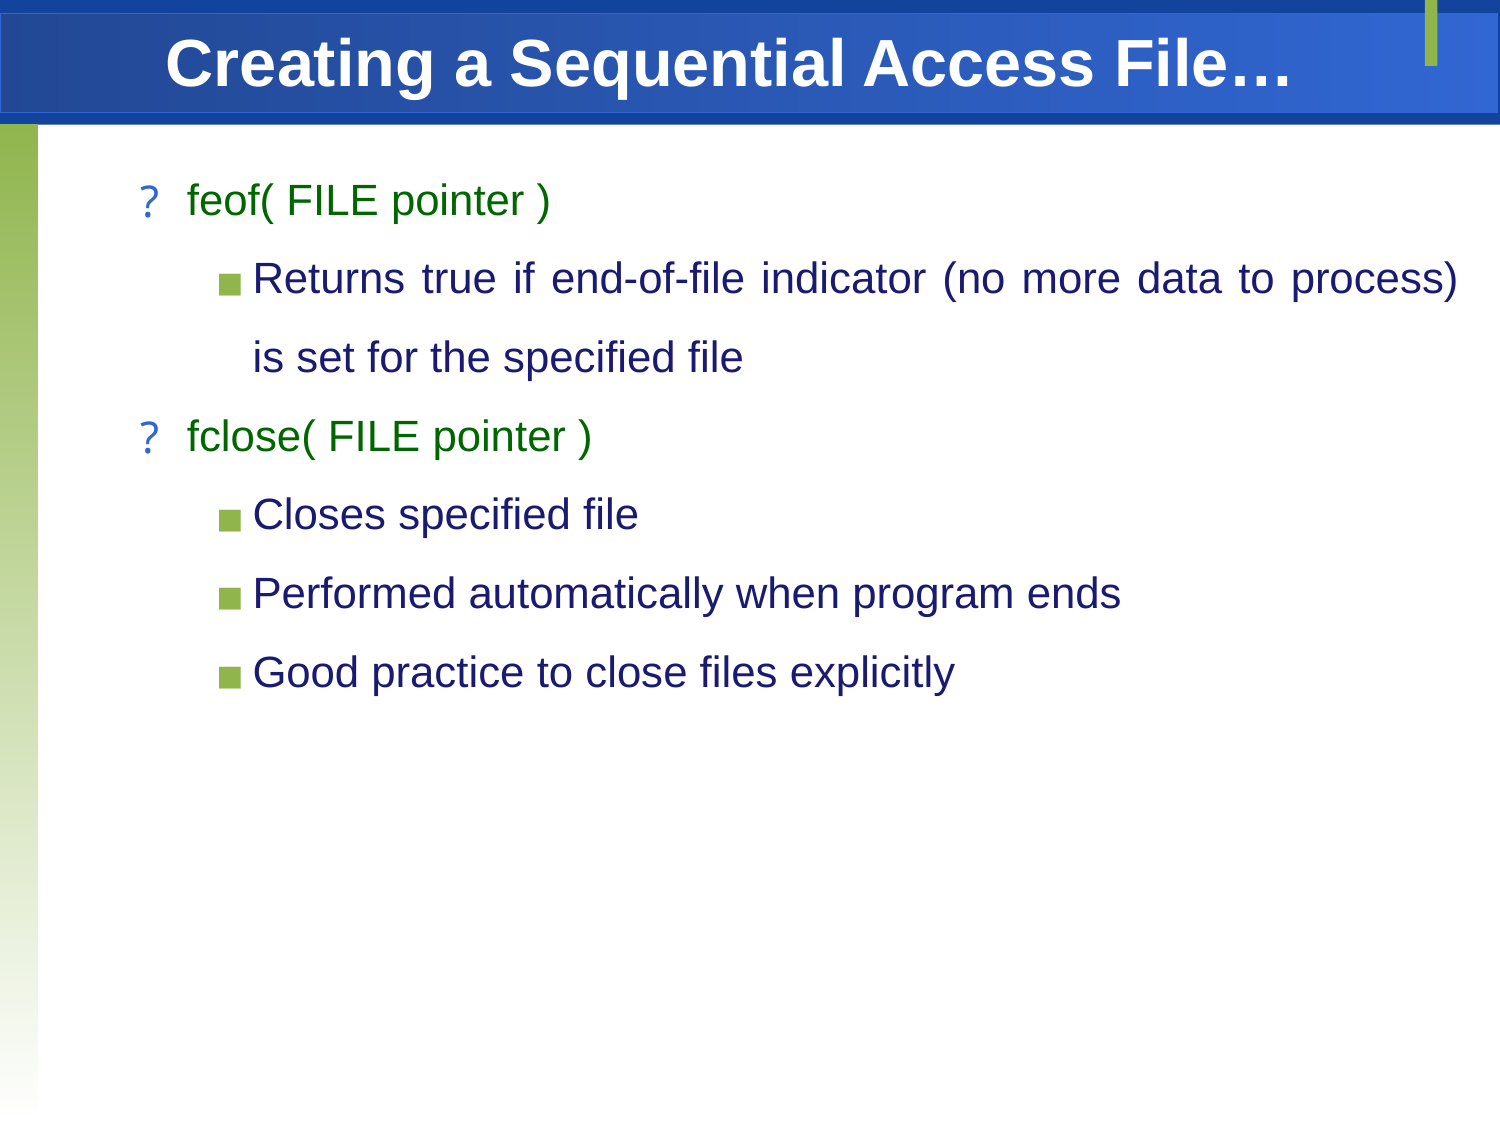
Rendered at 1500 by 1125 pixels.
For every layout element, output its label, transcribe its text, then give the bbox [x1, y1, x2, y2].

list feof( FILE pointer ) Returns true if end-of-file indicator (no more data to process) is set for the specified file fclose( FILE pointer ) Closes specified file Performed automatically when program ends Good practice to close files explicitly [50, 137, 1475, 1025]
title Creating a Sequential Access File… [50, 12, 1413, 100]
